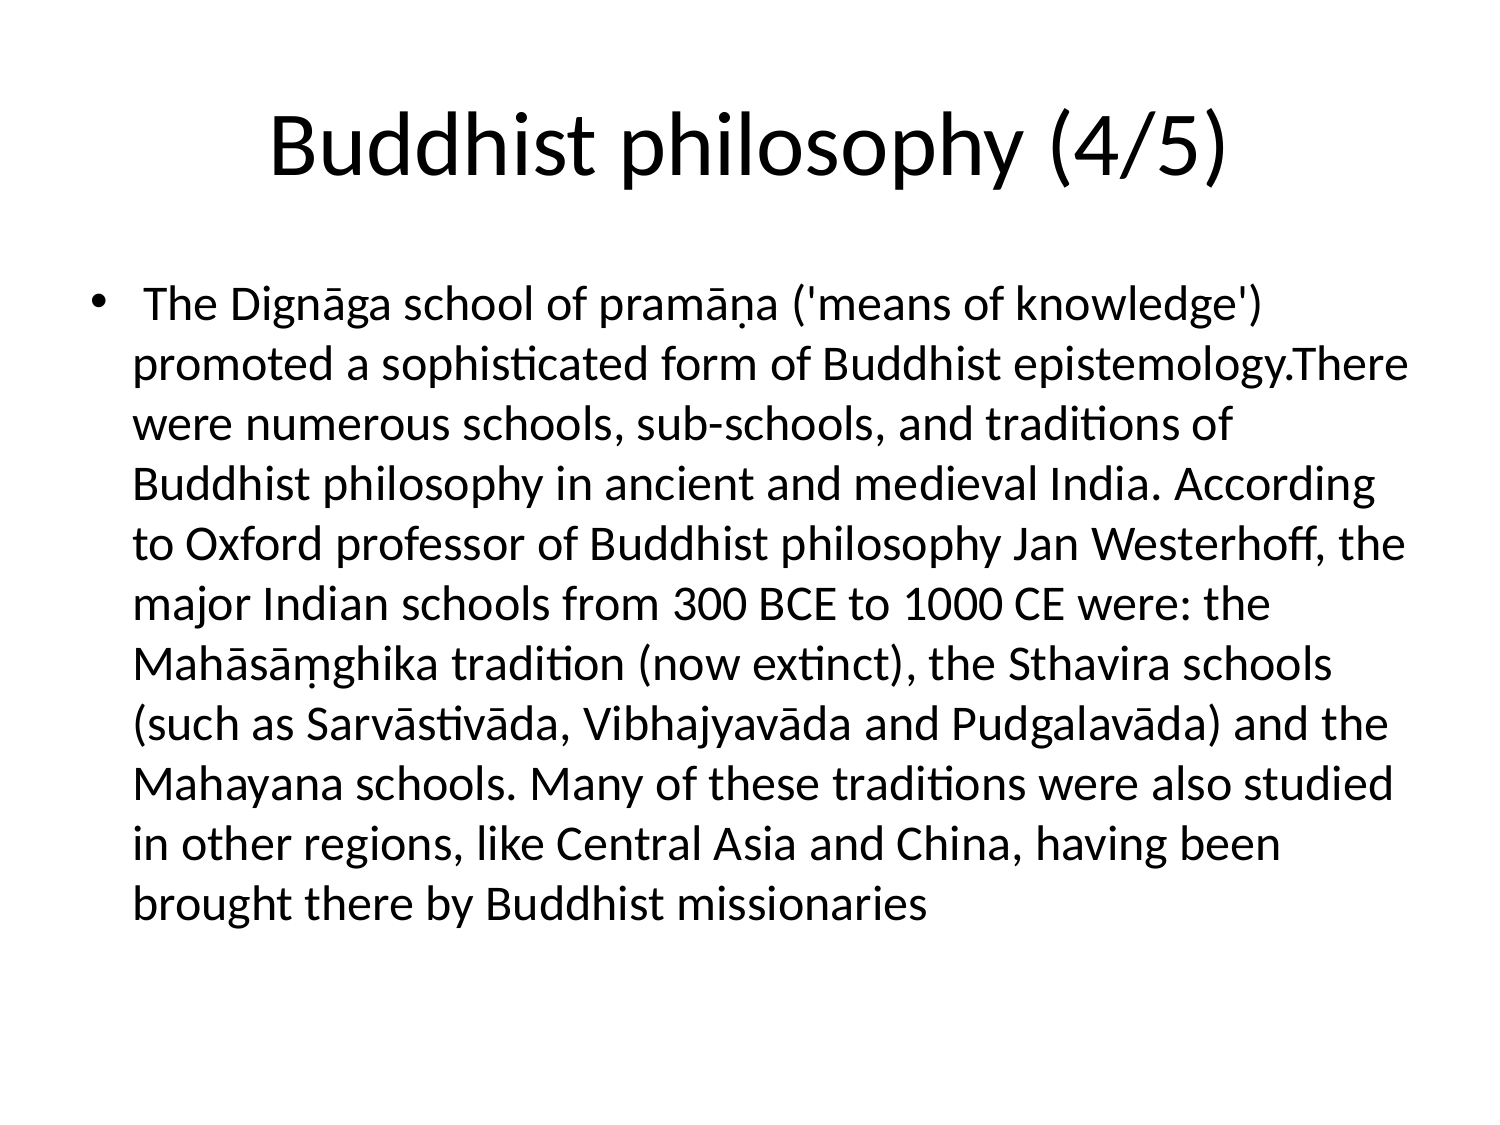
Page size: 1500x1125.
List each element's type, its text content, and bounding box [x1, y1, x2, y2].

list The Dignāga school of pramāṇa ('means of knowledge') promoted a sophisticated form of Buddhist epistemology.There were numerous schools, sub-schools, and traditions of Buddhist philosophy in ancient and medieval India. According to Oxford professor of Buddhist philosophy Jan Westerhoff, the major Indian schools from 300 BCE to 1000 CE were: the Mahāsāṃghika tradition (now extinct), the Sthavira schools (such as Sarvāstivāda, Vibhajyavāda and Pudgalavāda) and the Mahayana schools. Many of these traditions were also studied in other regions, like Central Asia and China, having been brought there by Buddhist missionaries [75, 262, 1425, 1005]
title Buddhist philosophy (4/5) [75, 45, 1425, 233]
